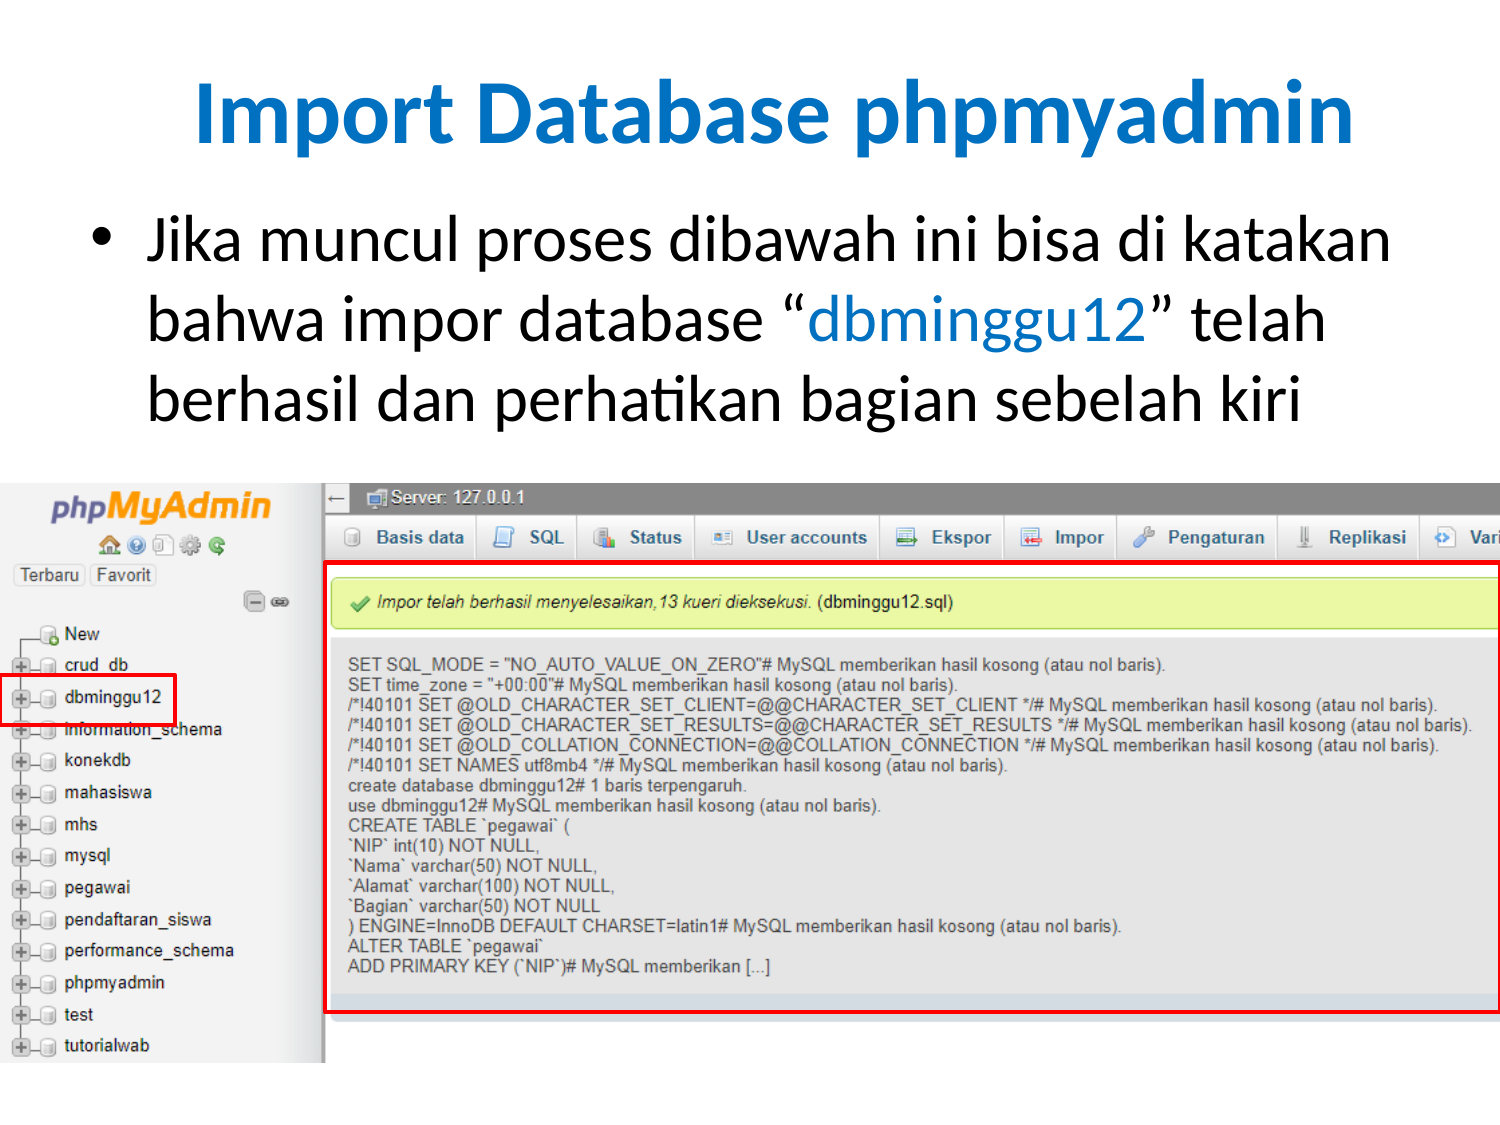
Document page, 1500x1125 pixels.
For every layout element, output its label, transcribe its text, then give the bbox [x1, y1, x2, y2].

picture [0, 483, 1500, 1063]
list Jika muncul proses dibawah ini bisa di katakan bahwa impor database “dbminggu12” telah berhasil dan perhatikan bagian sebelah kiri [75, 187, 1425, 482]
text_box Import Database phpmyadmin [99, 12, 1450, 200]
